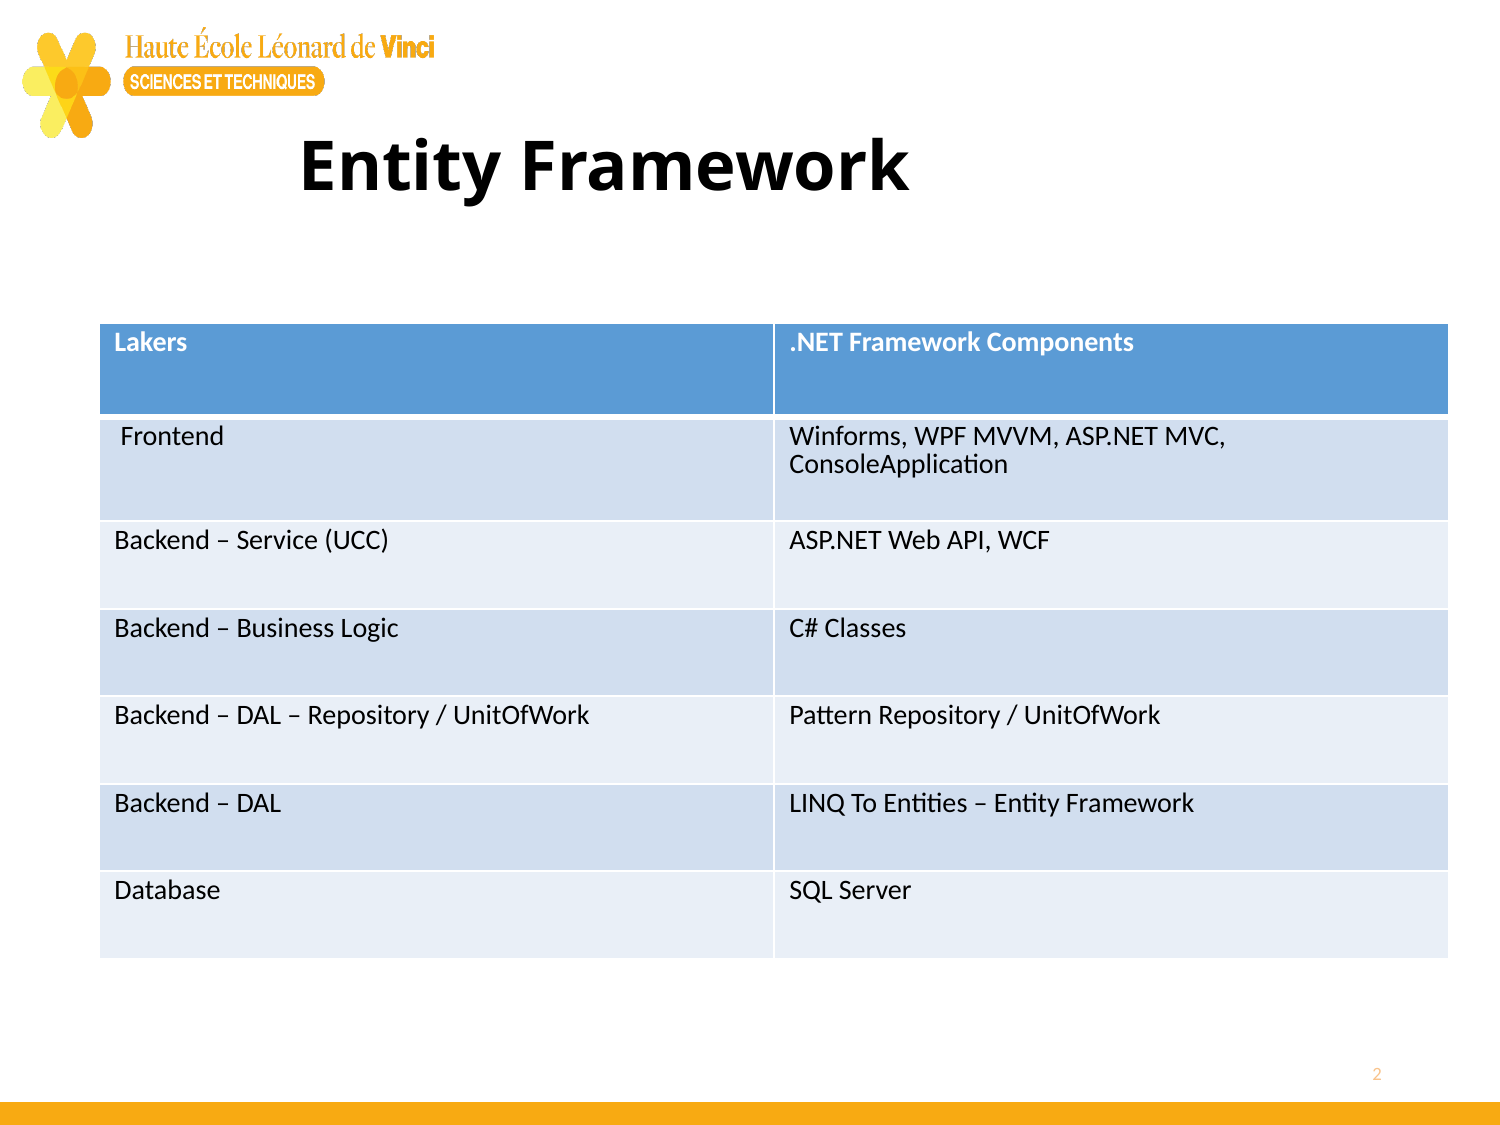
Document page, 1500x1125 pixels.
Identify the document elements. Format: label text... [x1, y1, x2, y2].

title Entity Framework [283, 59, 1397, 278]
table_cell LINQ To Entities – Entity Framework [775, 785, 1448, 870]
table_cell C# Classes [775, 610, 1448, 695]
table_cell Backend – Service (UCC) [100, 522, 773, 608]
table_cell Pattern Repository / UnitOfWork [775, 697, 1448, 783]
table_cell Database [100, 872, 773, 958]
table_cell Frontend [100, 420, 773, 520]
table_header .NET Framework Components [775, 324, 1448, 414]
table_header Lakers [100, 324, 773, 414]
table_cell Backend – DAL – Repository / UnitOfWork [100, 697, 773, 783]
picture [22, 27, 434, 138]
table_cell Winforms, WPF MVVM, ASP.NET MVC, ConsoleApplication [775, 420, 1448, 520]
table_cell ASP.NET Web API, WCF [775, 522, 1448, 608]
table_cell Backend – Business Logic [100, 610, 773, 695]
table_cell Backend – DAL [100, 785, 773, 870]
slide_number 2 [1059, 1042, 1397, 1103]
table_cell SQL Server [775, 872, 1448, 958]
